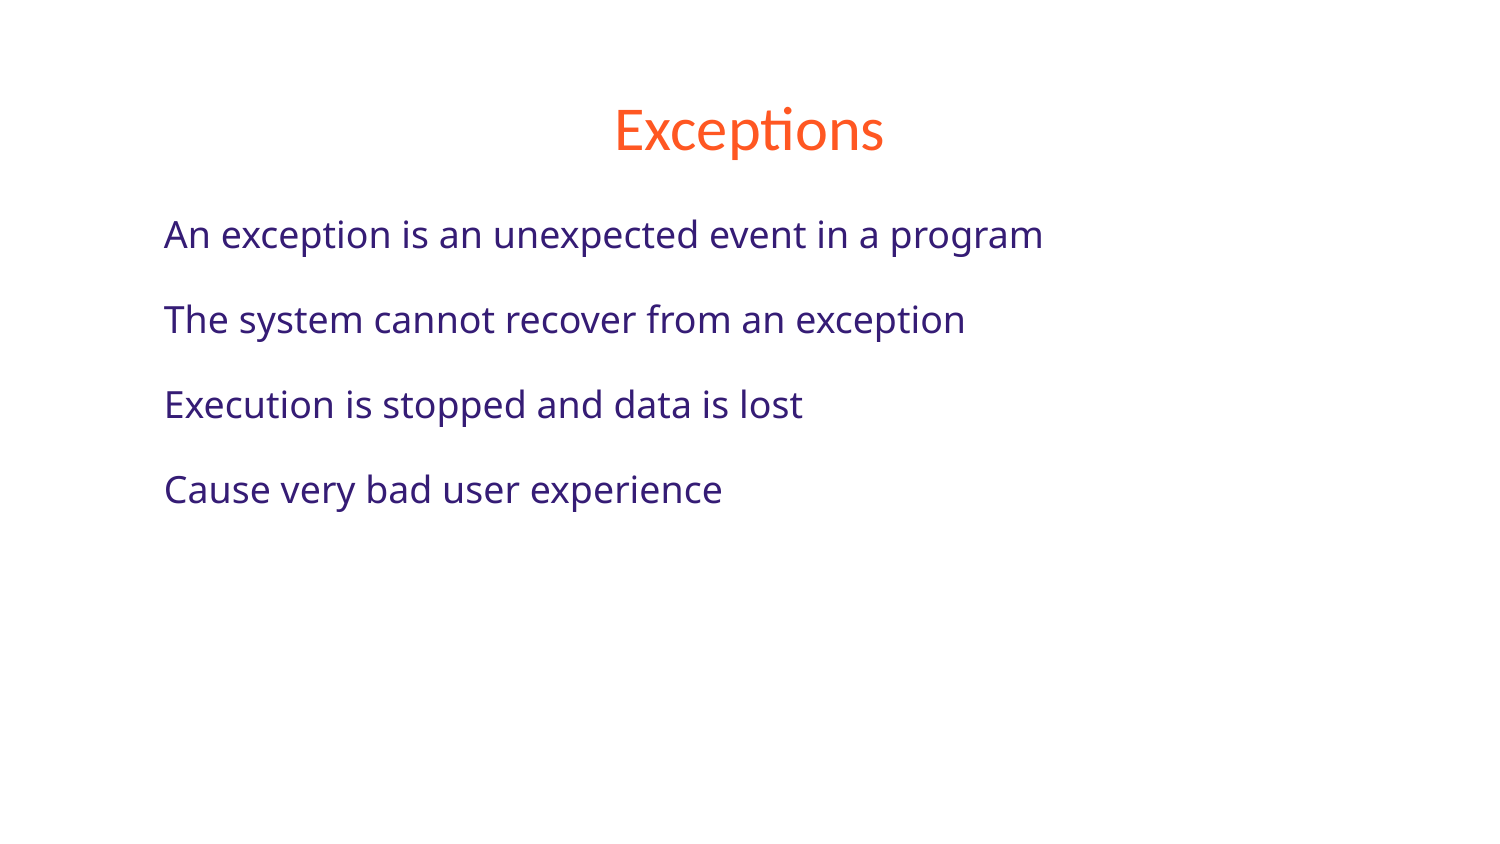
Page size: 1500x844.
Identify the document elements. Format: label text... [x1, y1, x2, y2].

list An exception is an unexpected event in a program The system cannot recover from an exception Execution is stopped and data is lost Cause very bad user experience [148, 189, 1350, 750]
title Exceptions [51, 72, 1449, 167]
